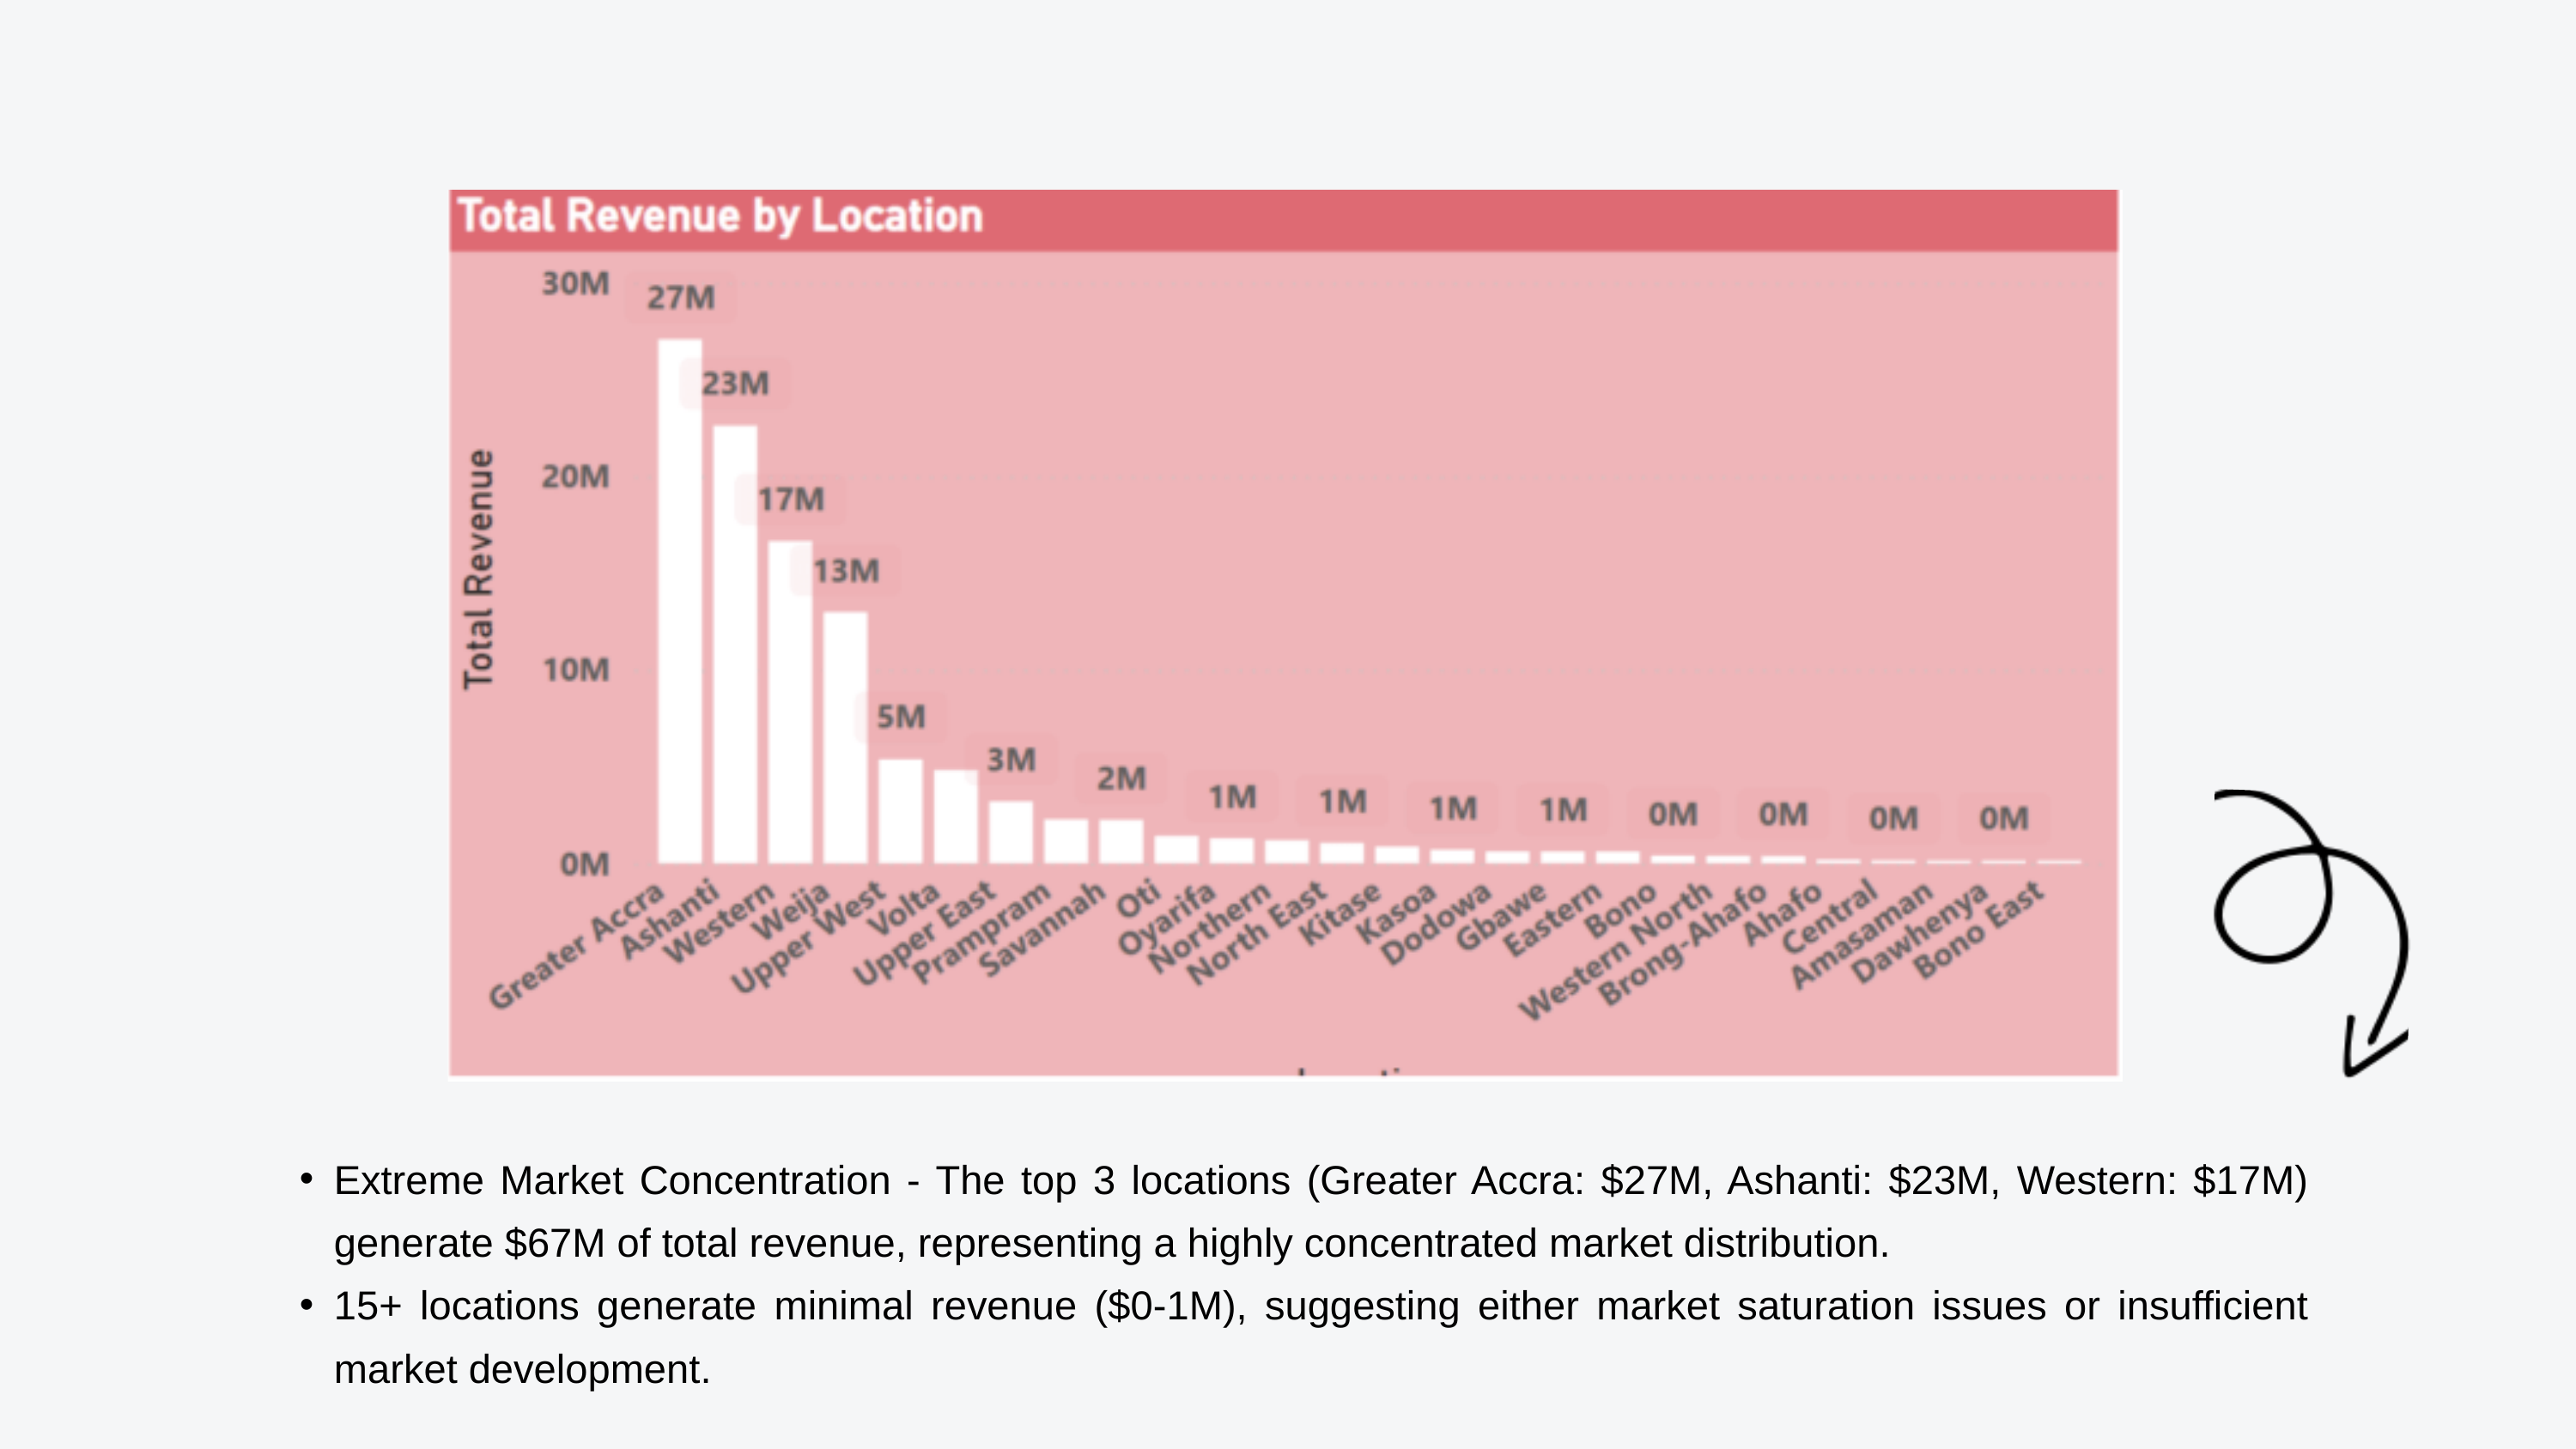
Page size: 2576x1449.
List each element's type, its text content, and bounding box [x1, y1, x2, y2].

text_box [2203, 788, 2418, 1082]
text_box Extreme Market Concentration - The top 3 locations (Greater Accra: $27M, Ashanti: $23M, Western: $17M) generate $67M of total revenue, representing a highly concentrated market distribution. 15+ locations generate minimal revenue ($0-1M), suggesting either market saturation issues or insufficient market development. [264, 1139, 2311, 1449]
text_box [447, 190, 2123, 1082]
